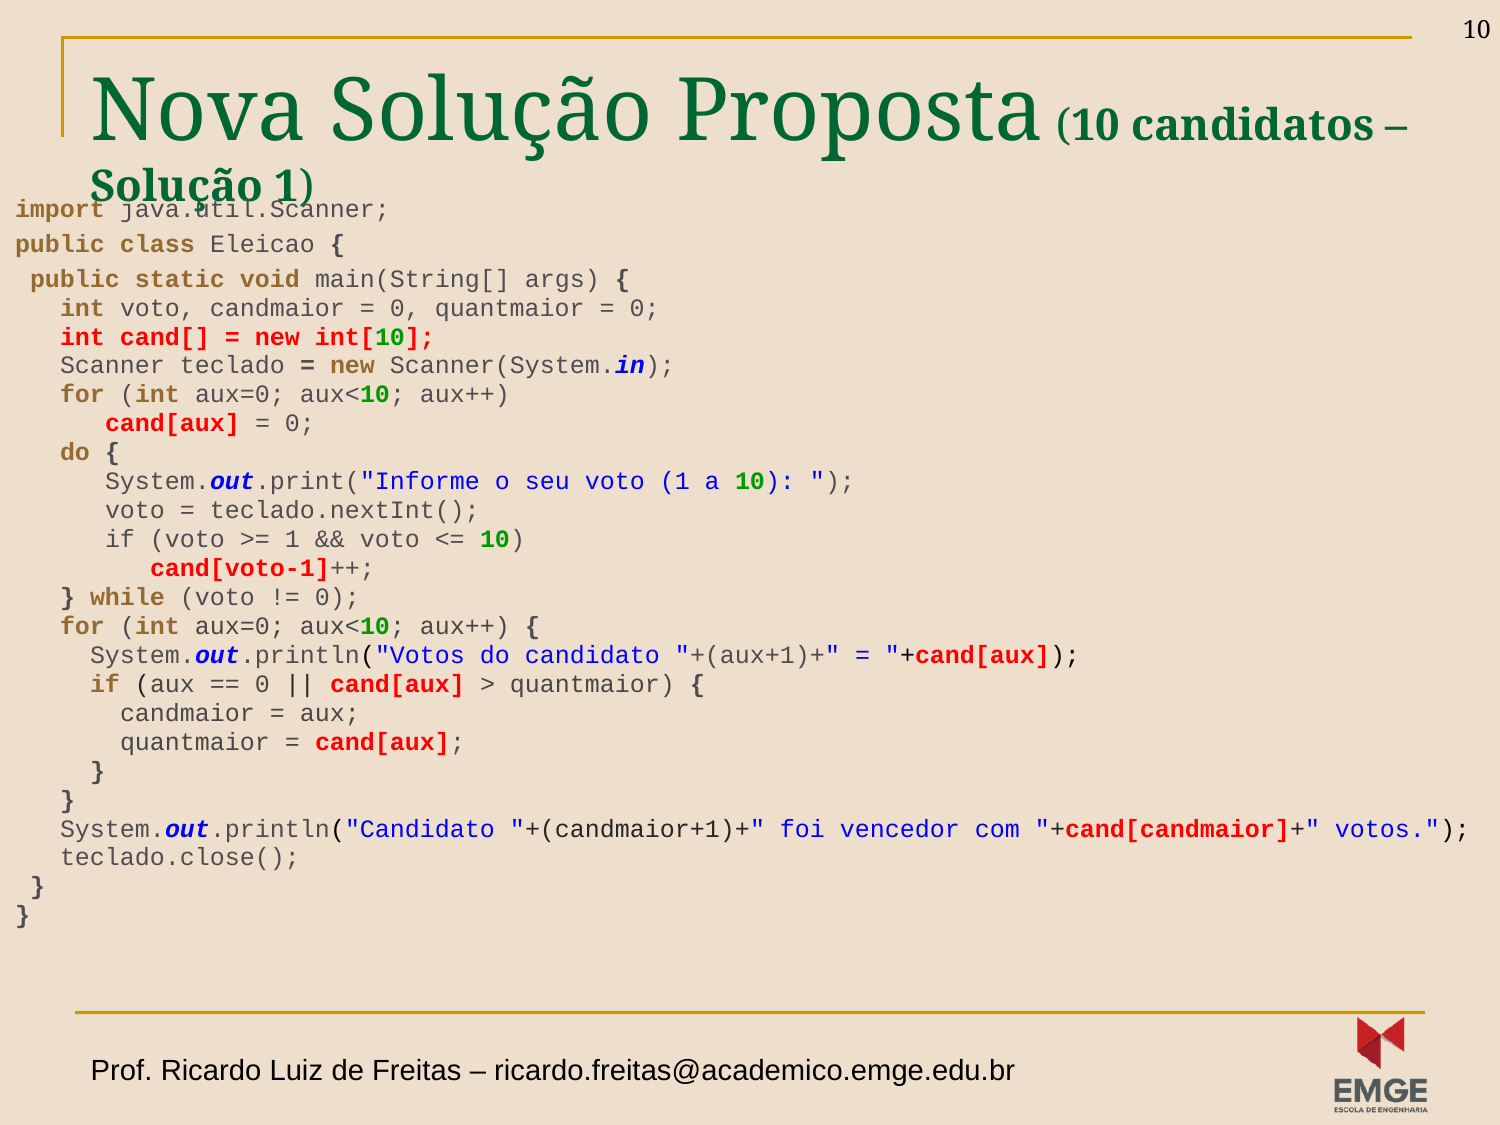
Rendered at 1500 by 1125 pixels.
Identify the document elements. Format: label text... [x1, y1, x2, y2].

picture [1328, 1012, 1433, 1116]
title Nova Solução Proposta (10 candidatos – Solução 1) [75, 45, 1425, 184]
slide_number 10 [1392, 0, 1500, 55]
list import java.util.Scanner; public class Eleicao { public static void main(String[] args) { int voto, candmaior = 0, quantmaior = 0; int cand[] = new int[10]; Scanner teclado = new Scanner(System.in); for (int aux=0; aux<10; aux++) cand[aux] = 0; do { System.out.print("Informe o seu voto (1 a 10): "); voto = teclado.nextInt(); if (voto >= 1 && voto <= 10) cand[voto-1]++; } while (voto != 0); for (int aux=0; aux<10; aux++) { System.out.println("Votos do candidato "+(aux+1)+" = "+cand[aux]); if (aux == 0 || cand[aux] > quantmaior) { candmaior = aux; quantmaior = cand[aux]; } } System.out.println("Candidato "+(candmaior+1)+" foi vencedor com "+cand[candmaior]+" votos."); teclado.close(); } } [0, 184, 1500, 977]
